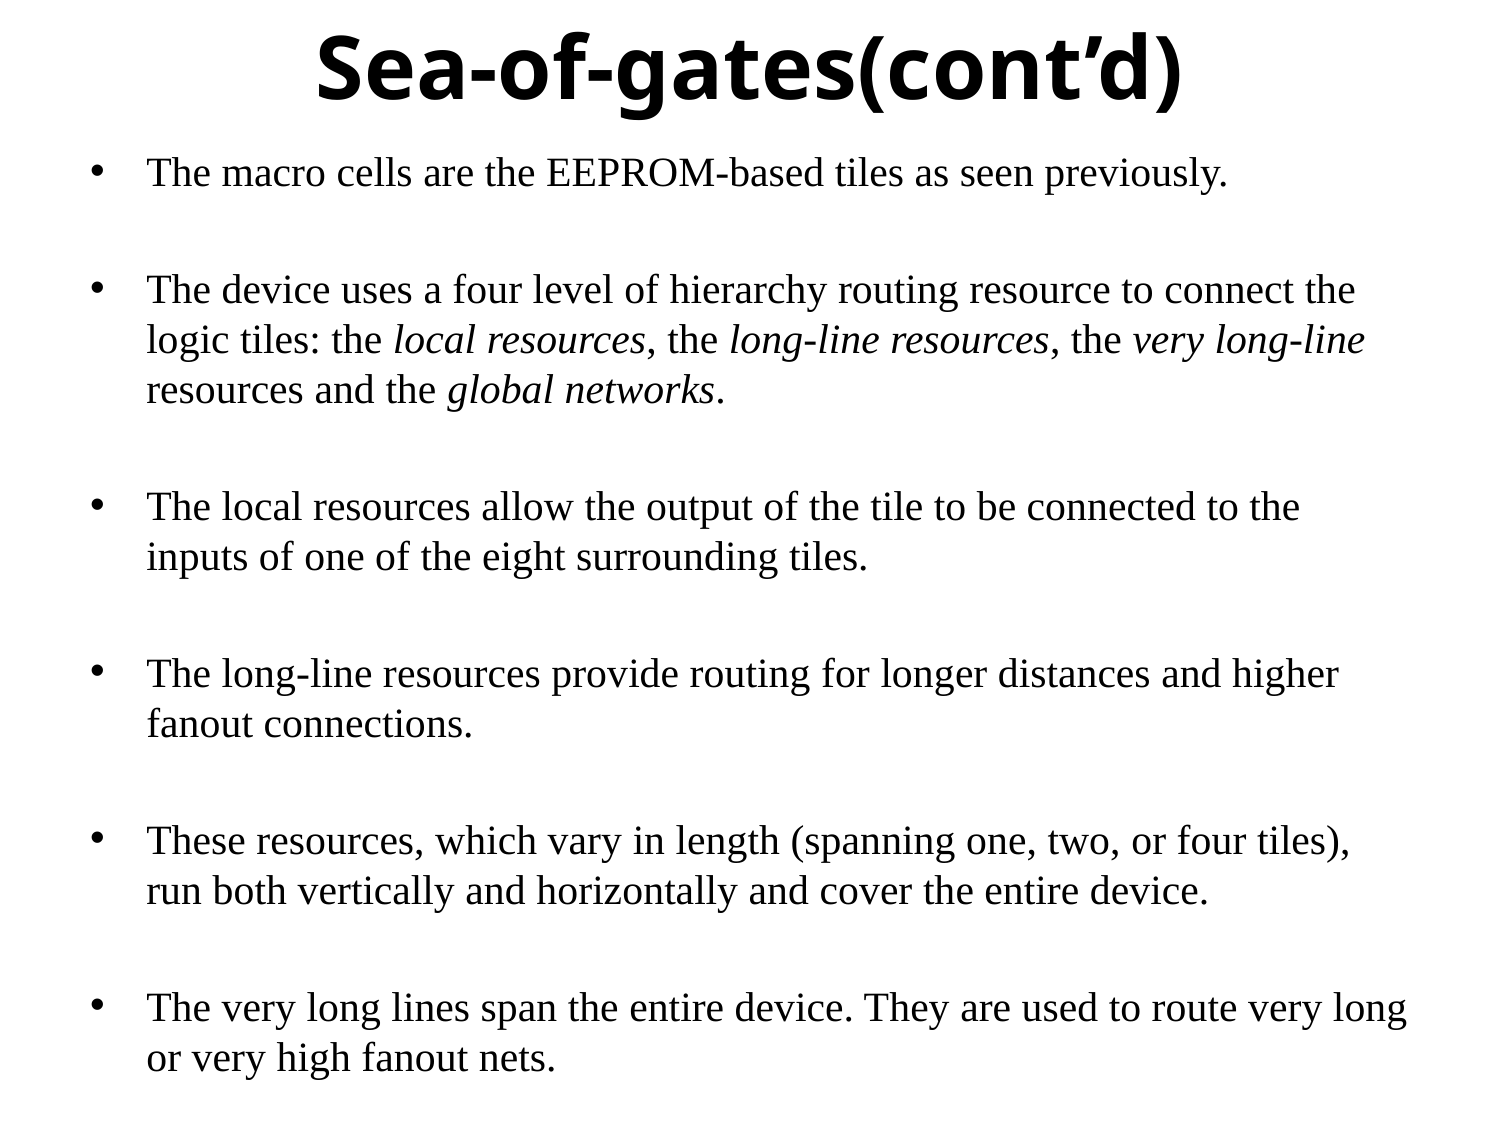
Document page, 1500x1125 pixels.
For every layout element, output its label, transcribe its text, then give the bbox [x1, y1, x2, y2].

title Sea-of-gates(cont’d) [75, 4, 1425, 125]
list The macro cells are the EEPROM-based tiles as seen previously. The device uses a four level of hierarchy routing resource to connect the logic tiles: the local resources, the long-line resources, the very long-line resources and the global networks. The local resources allow the output of the tile to be connected to the inputs of one of the eight surrounding tiles. The long-line resources provide routing for longer distances and higher fanout connections. These resources, which vary in length (spanning one, two, or four tiles), run both vertically and horizontally and cover the entire device. The very long lines span the entire device. They are used to route very long or very high fanout nets. [75, 137, 1425, 1125]
